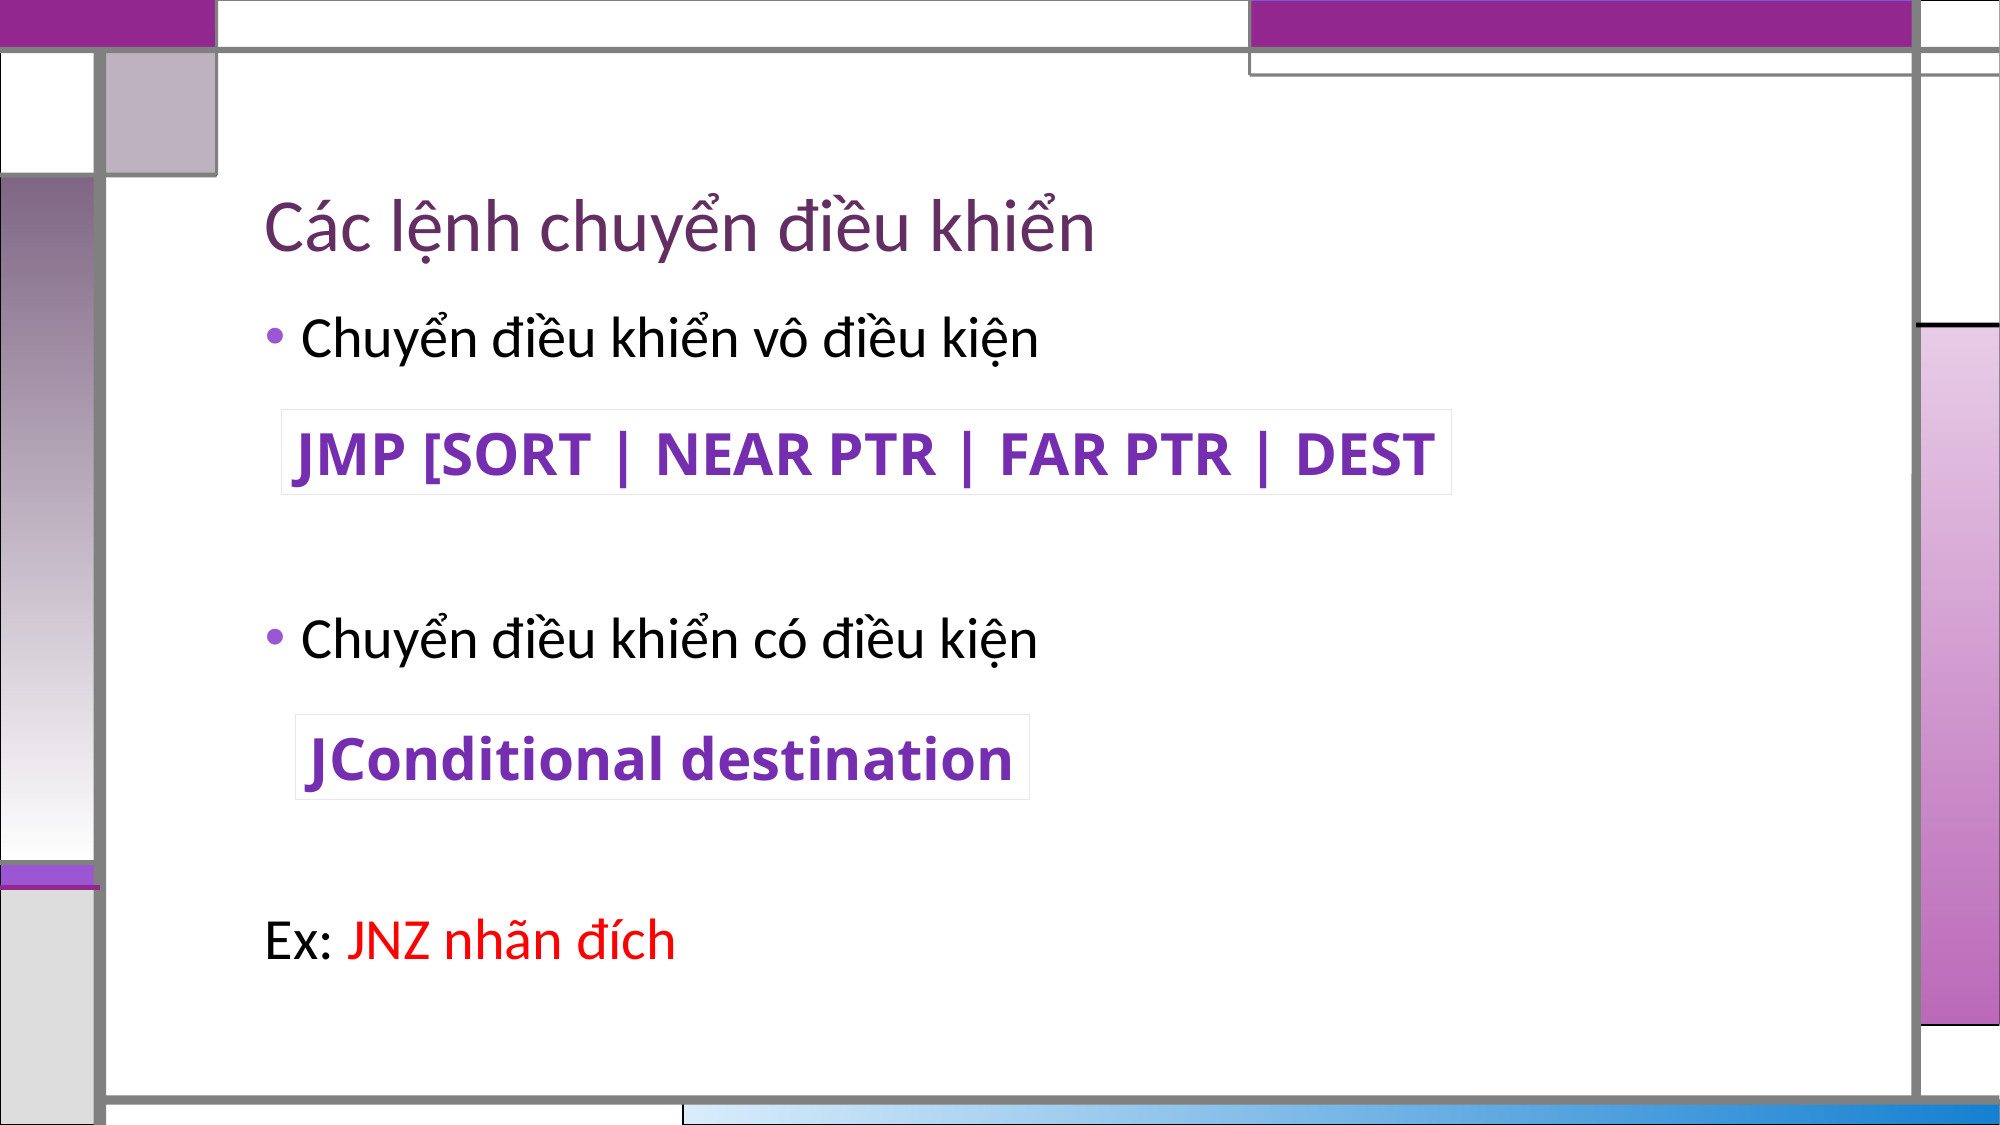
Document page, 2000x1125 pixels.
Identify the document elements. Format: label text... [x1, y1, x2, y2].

text_box JMP [SORT | NEAR PTR | FAR PTR | DEST [281, 409, 1452, 495]
list Chuyển điều khiển vô điều kiện Chuyển điều khiển có điều kiện Ex: JNZ nhãn đích [249, 299, 1825, 988]
text_box JConditional destination [295, 714, 1030, 800]
title Các lệnh chuyển điều khiển [249, 87, 1825, 275]
